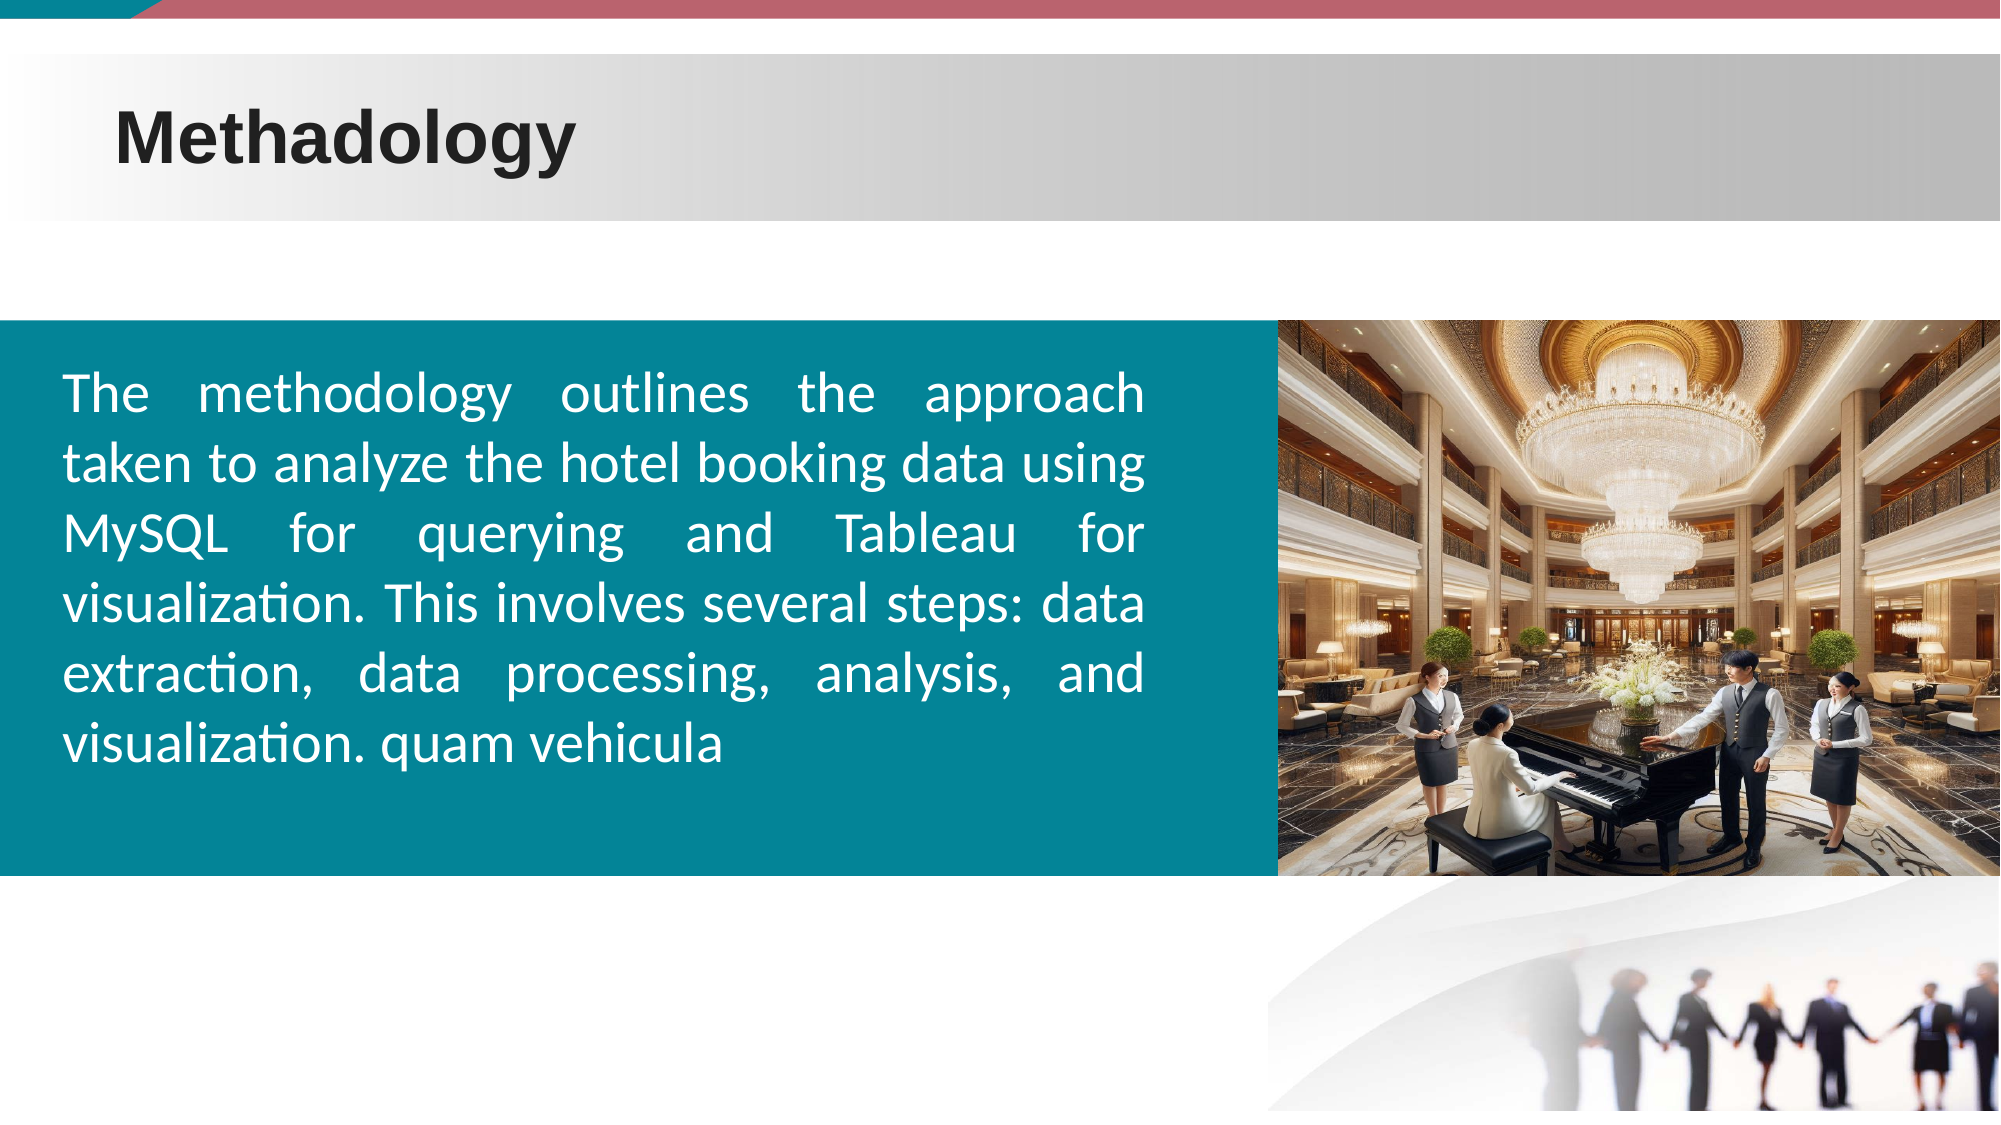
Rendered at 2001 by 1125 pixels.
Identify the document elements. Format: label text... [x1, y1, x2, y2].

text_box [0, 320, 1278, 876]
title Methadology [99, 44, 1901, 233]
picture [1268, 320, 2000, 1111]
